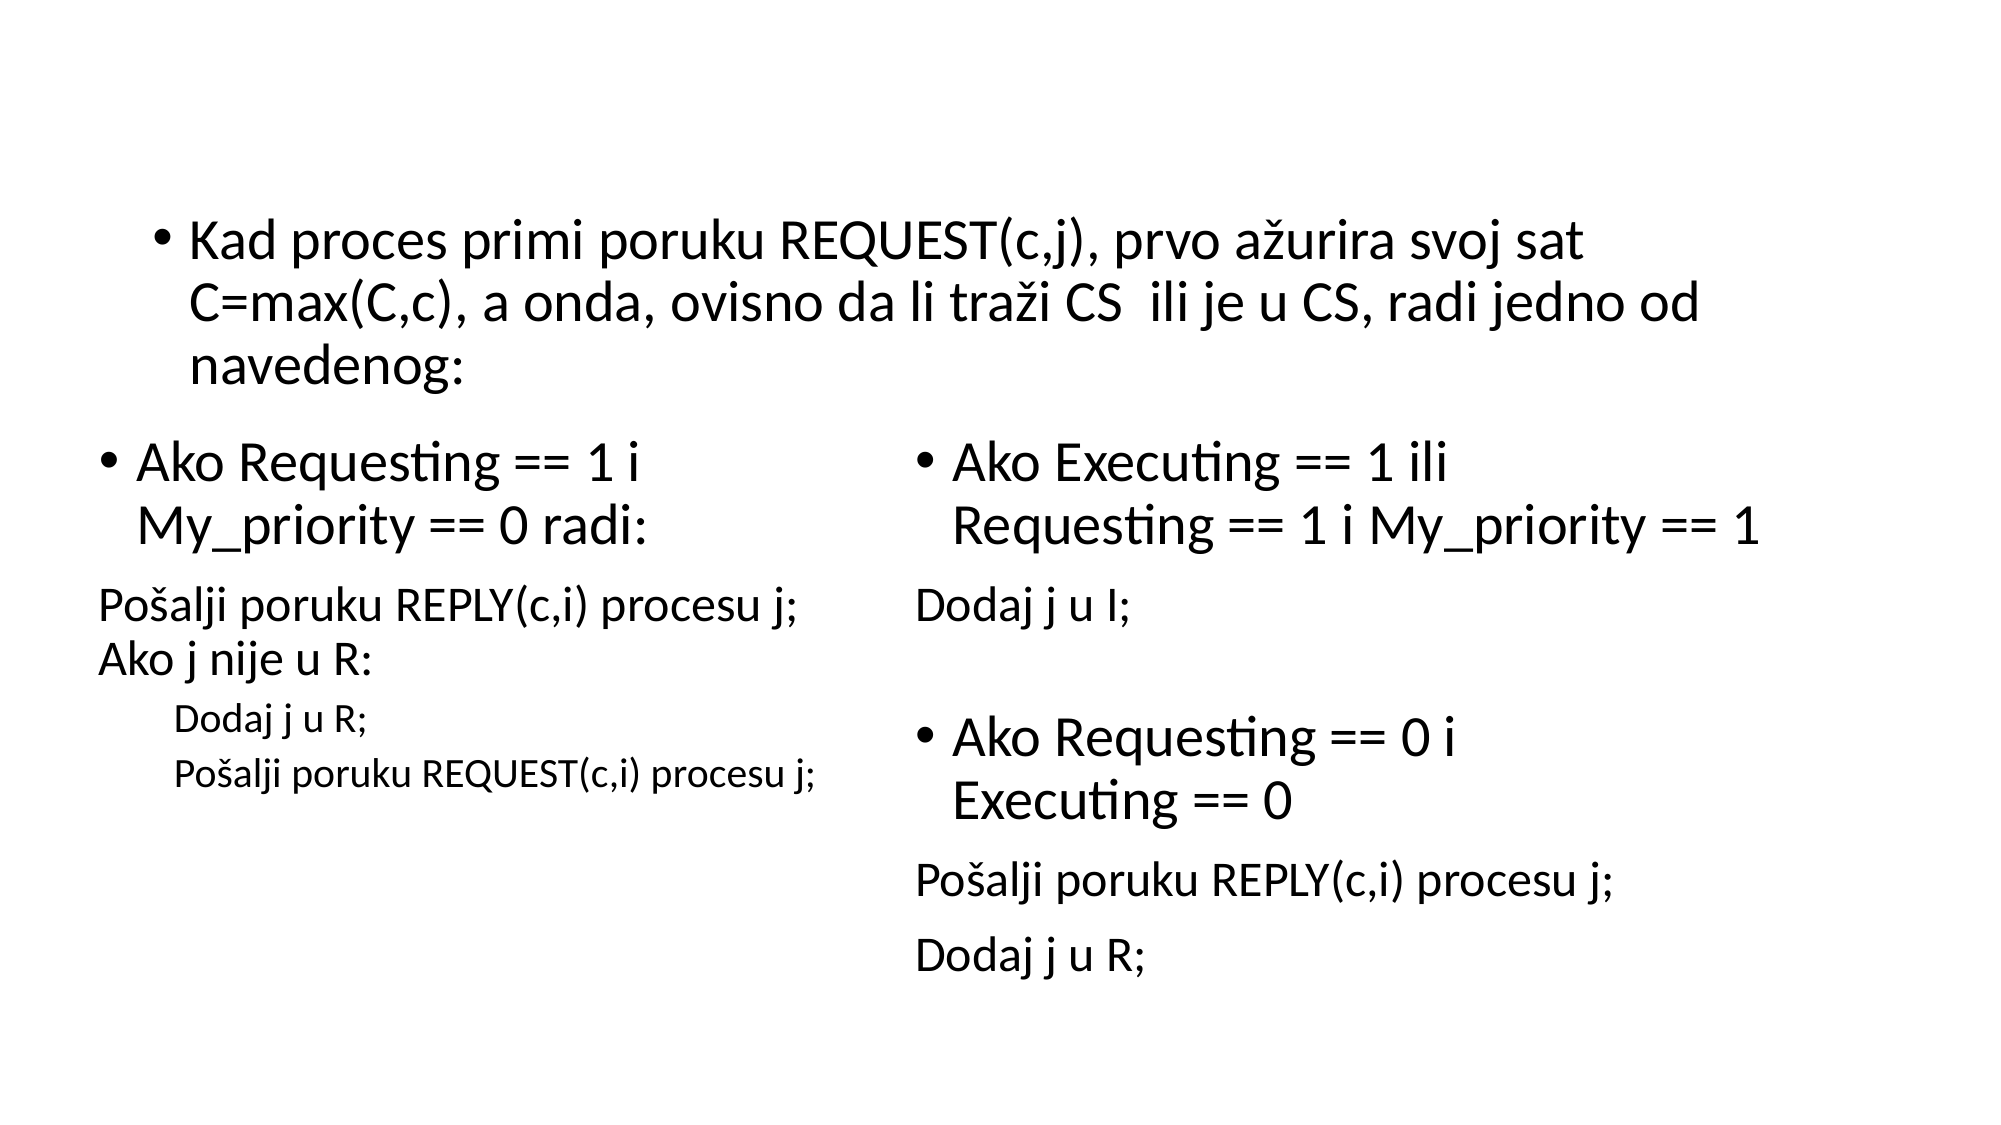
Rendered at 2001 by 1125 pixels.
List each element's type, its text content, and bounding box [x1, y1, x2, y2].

text_box Ako Requesting == 1 i My_priority == 0 radi: Pošalji poruku REPLY(c,i) procesu j; Ako j nije u R: Dodaj j u R; Pošalji poruku REQUEST(c,i) procesu j; [84, 423, 847, 928]
list Kad proces primi poruku REQUEST(c,j), prvo ažurira svoj sat C=max(C,c), a onda, ovisno da li traži CS ili je u CS, radi jedno od navedenog: [137, 201, 1863, 424]
text_box Ako Executing == 1 ili Requesting == 1 i My_priority == 1 Dodaj j u I; Ako Requesting == 0 i Executing == 0 Pošalji poruku REPLY(c,i) procesu j; Dodaj j u R; [899, 423, 1795, 1012]
